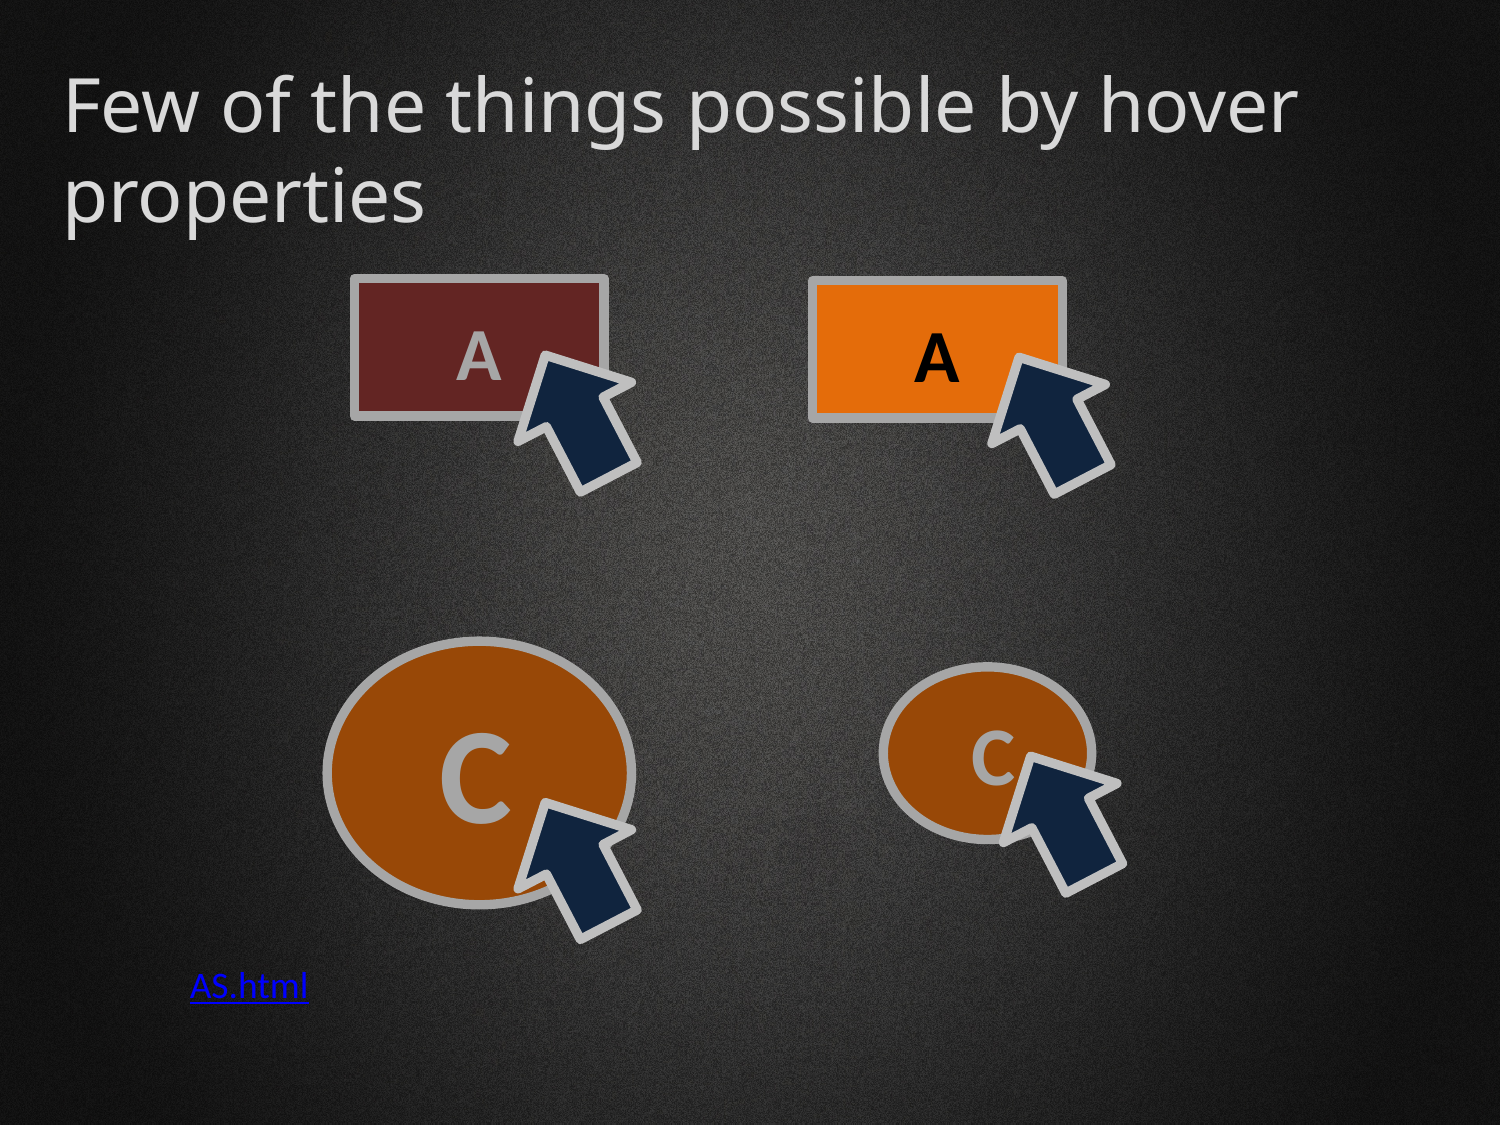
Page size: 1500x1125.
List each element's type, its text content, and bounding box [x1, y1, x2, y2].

text_box [564, 903, 640, 942]
text_box [352, 277, 606, 418]
text_box A [441, 297, 530, 403]
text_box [883, 666, 1092, 840]
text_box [326, 640, 632, 905]
text_box [810, 279, 1064, 420]
text_box [989, 355, 1114, 497]
text_box A [899, 299, 988, 405]
picture [0, 0, 1500, 1125]
text_box [516, 353, 640, 495]
text_box [1098, 775, 1119, 796]
text_box [1040, 811, 1125, 896]
text_box Few of the things possible by hover properties [47, 49, 1474, 245]
text_box AS.html [174, 954, 471, 1014]
